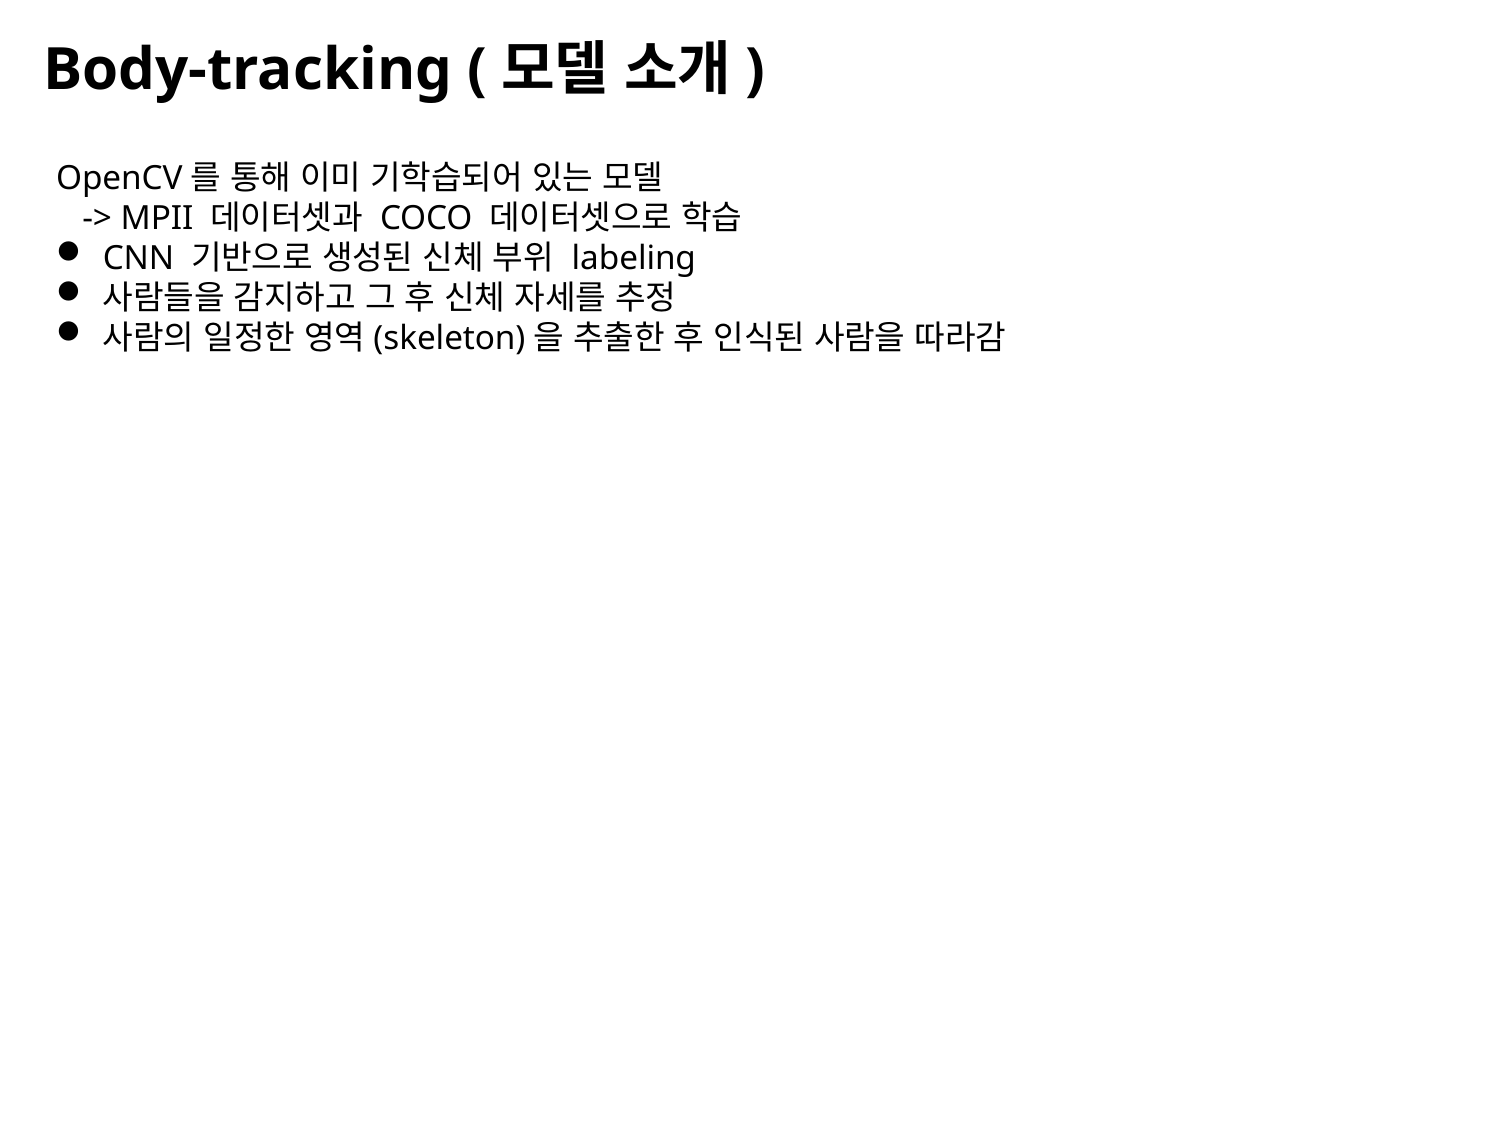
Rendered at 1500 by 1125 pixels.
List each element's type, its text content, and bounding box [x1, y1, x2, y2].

text_box OpenCV를 통해 이미 기학습되어 있는 모델 -> MPII 데이터셋과 COCO 데이터셋으로 학습 CNN 기반으로 생성된 신체 부위 labeling 사람들을 감지하고 그 후 신체 자세를 추정 사람의 일정한 영역(skeleton)을 추출한 후 인식된 사람을 따라감 [41, 148, 1291, 444]
text_box Body-tracking (모델 소개) [28, 23, 780, 109]
